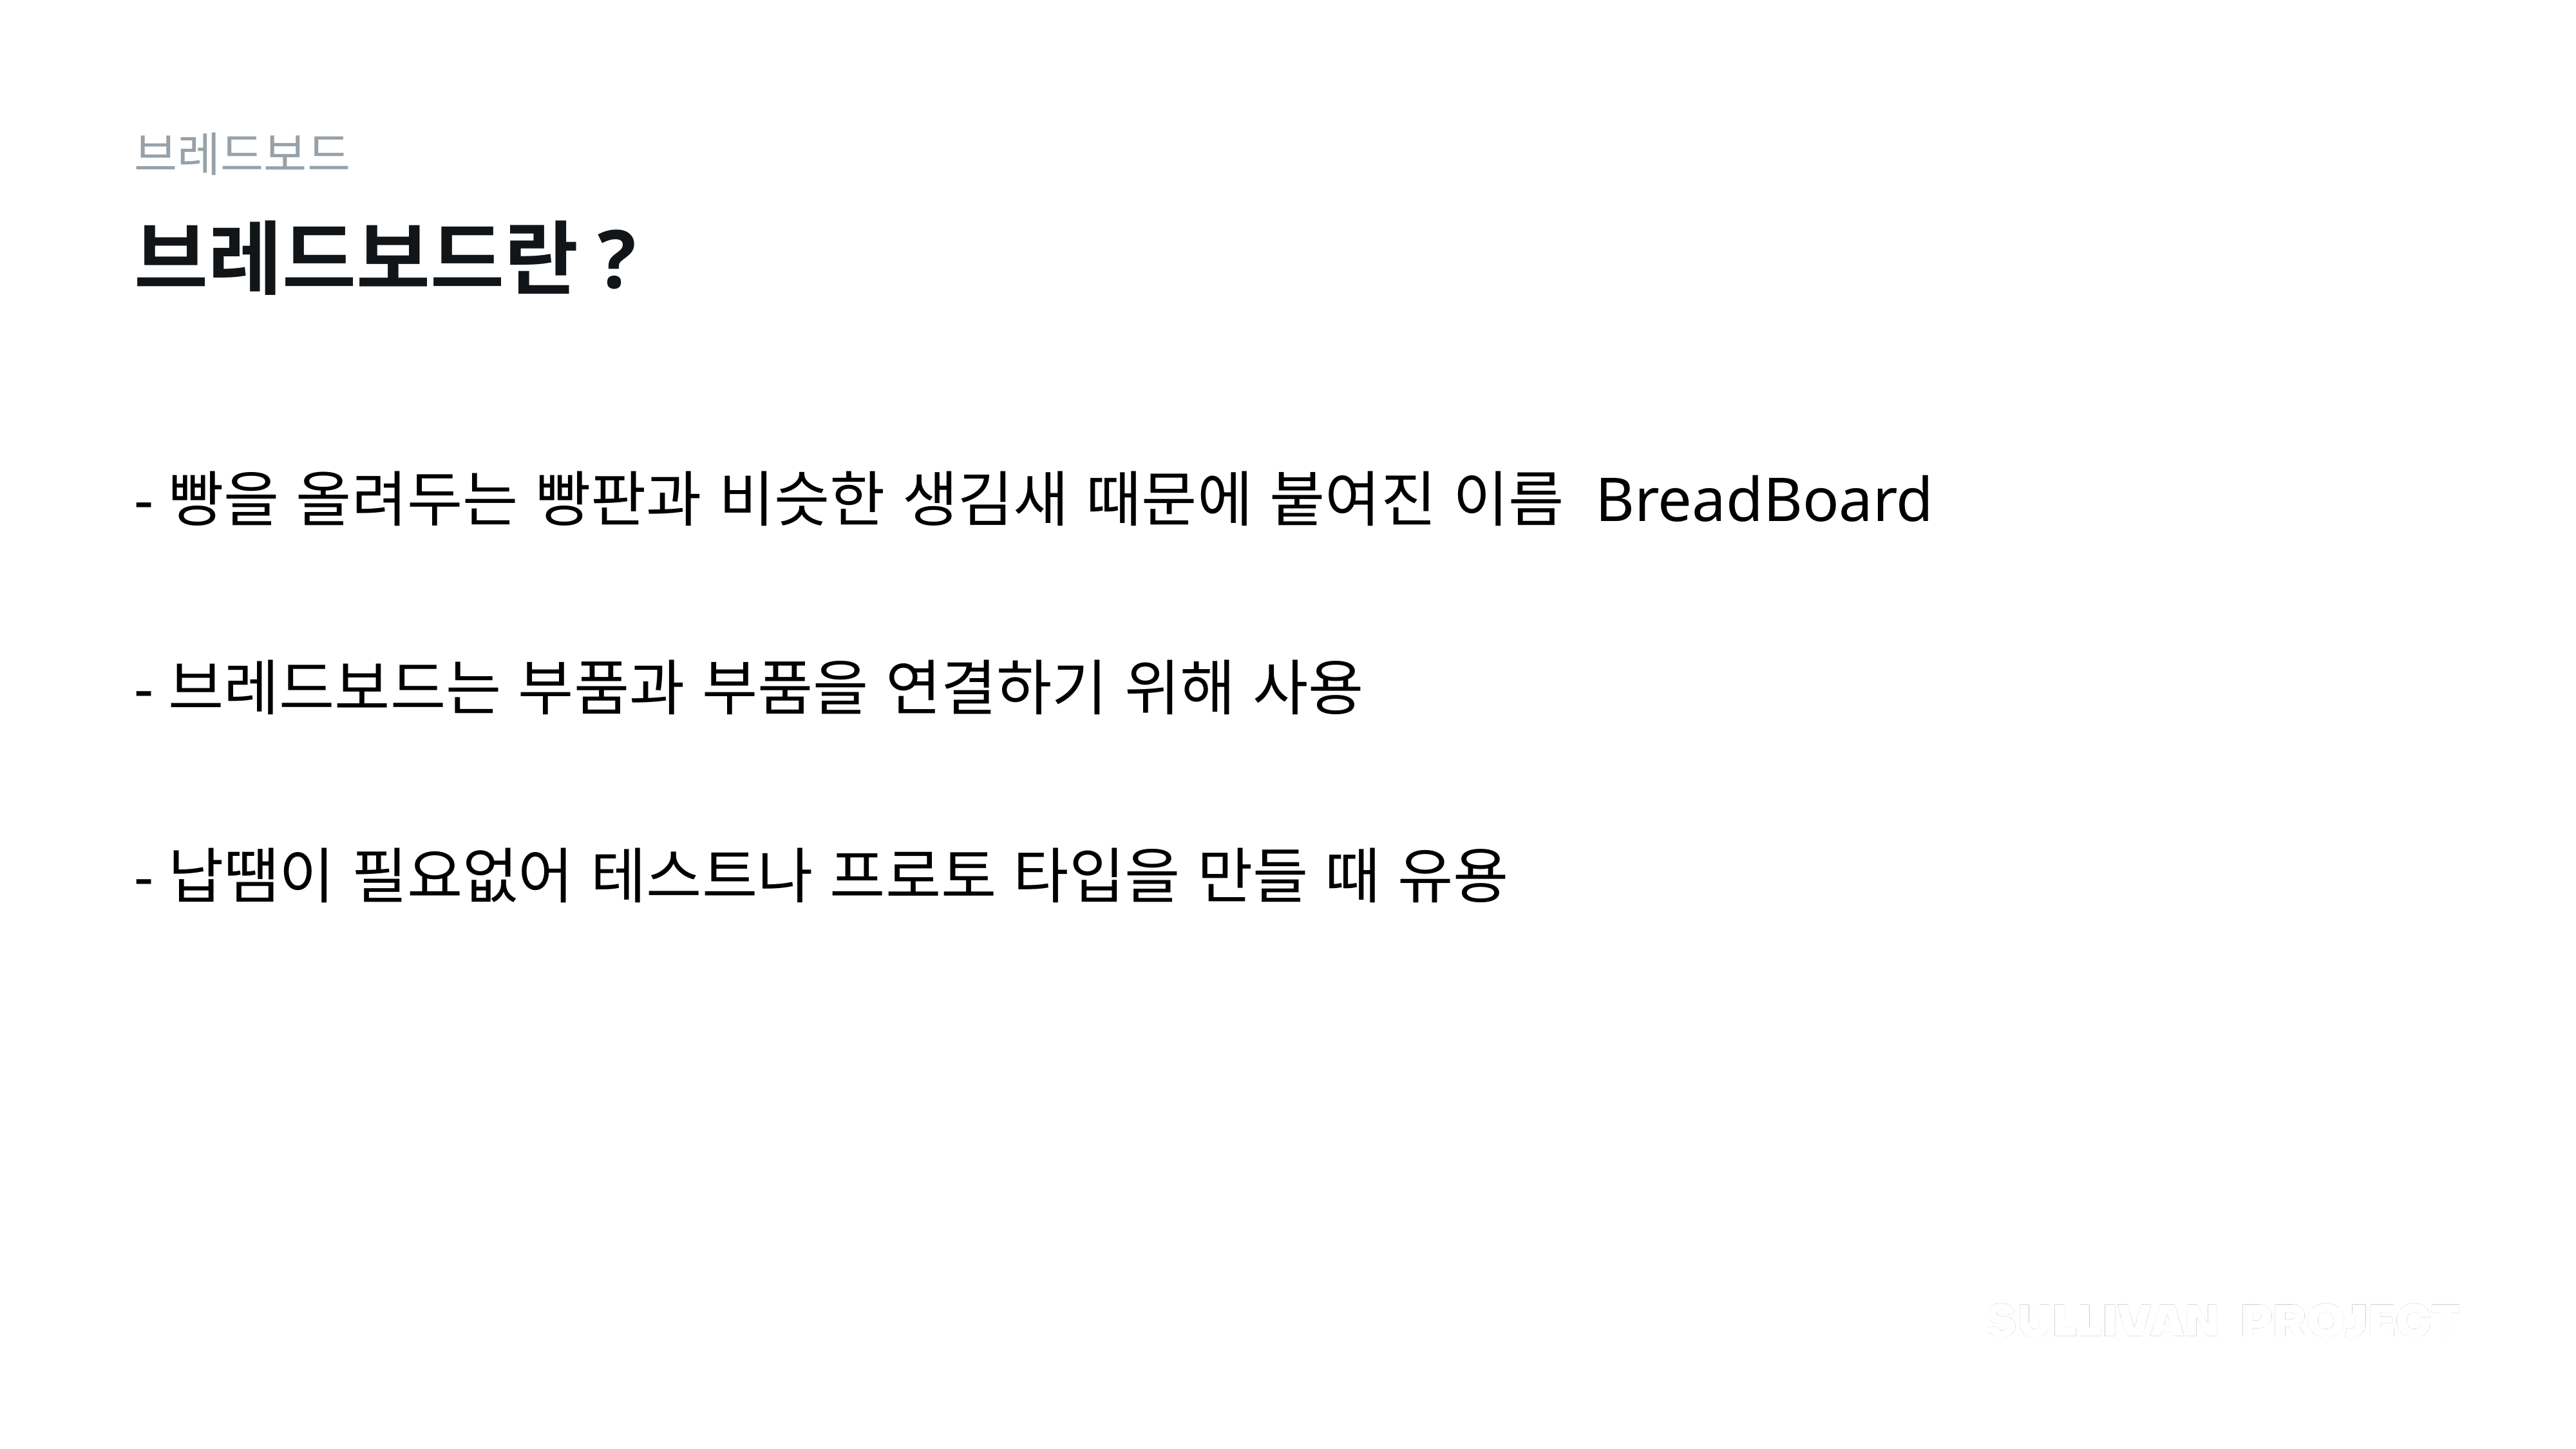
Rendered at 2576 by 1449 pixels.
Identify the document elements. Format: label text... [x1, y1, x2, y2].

text_box 브레드보드 [128, 119, 694, 187]
picture [1987, 1297, 2465, 1338]
text_box 브레드보드란? [129, 202, 1242, 310]
text_box -빵을 올려두는 빵판과 비슷한 생김새 때문에 붙여진 이름 BreadBoard -브레드보드는 부품과 부품을 연결하기 위해 사용 -납땜이 필요없어 테스트나 프로토 타입을 만들 때 유용 [128, 433, 2012, 916]
